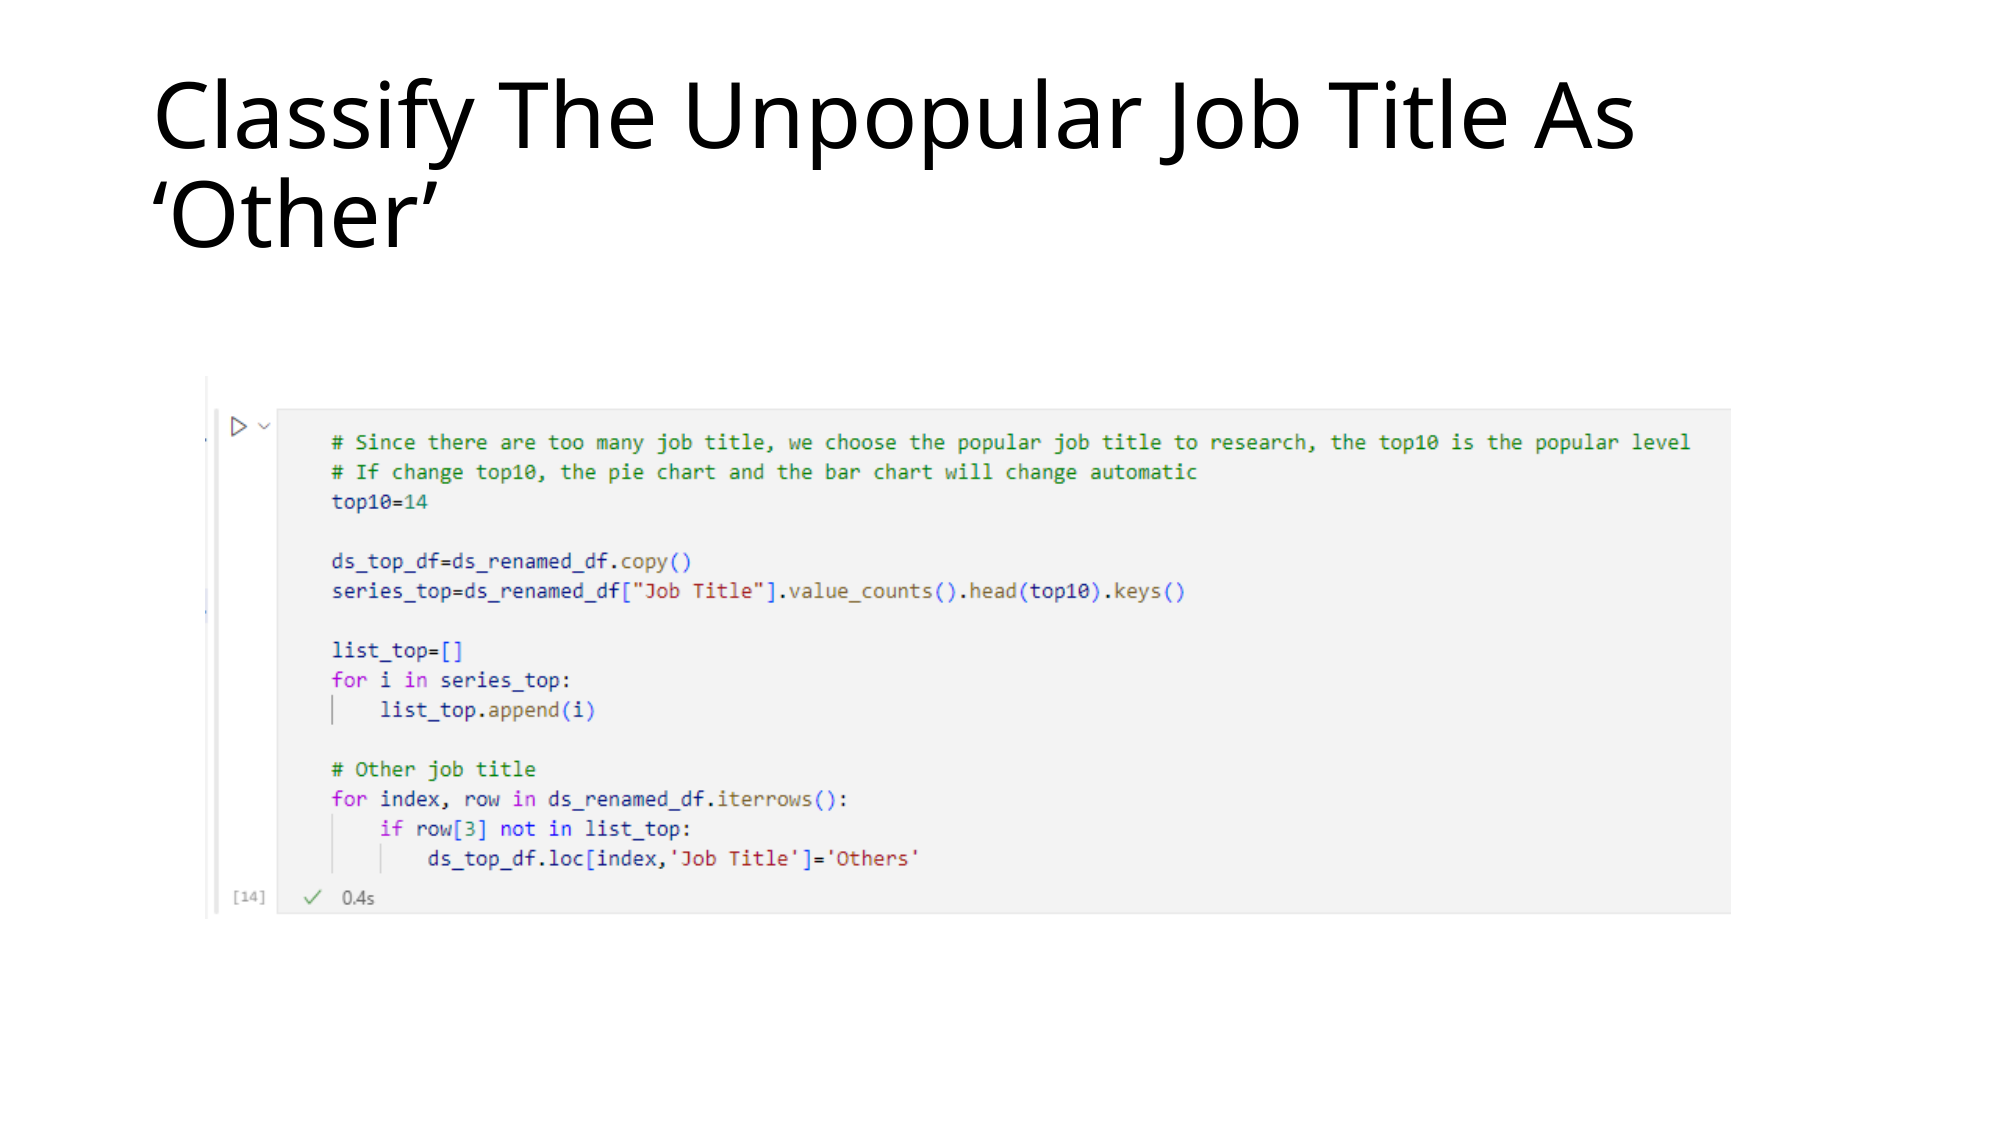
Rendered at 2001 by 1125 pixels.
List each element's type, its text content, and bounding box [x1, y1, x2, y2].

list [205, 376, 1731, 919]
title Classify The Unpopular Job Title As ‘Other’ [137, 59, 1863, 278]
